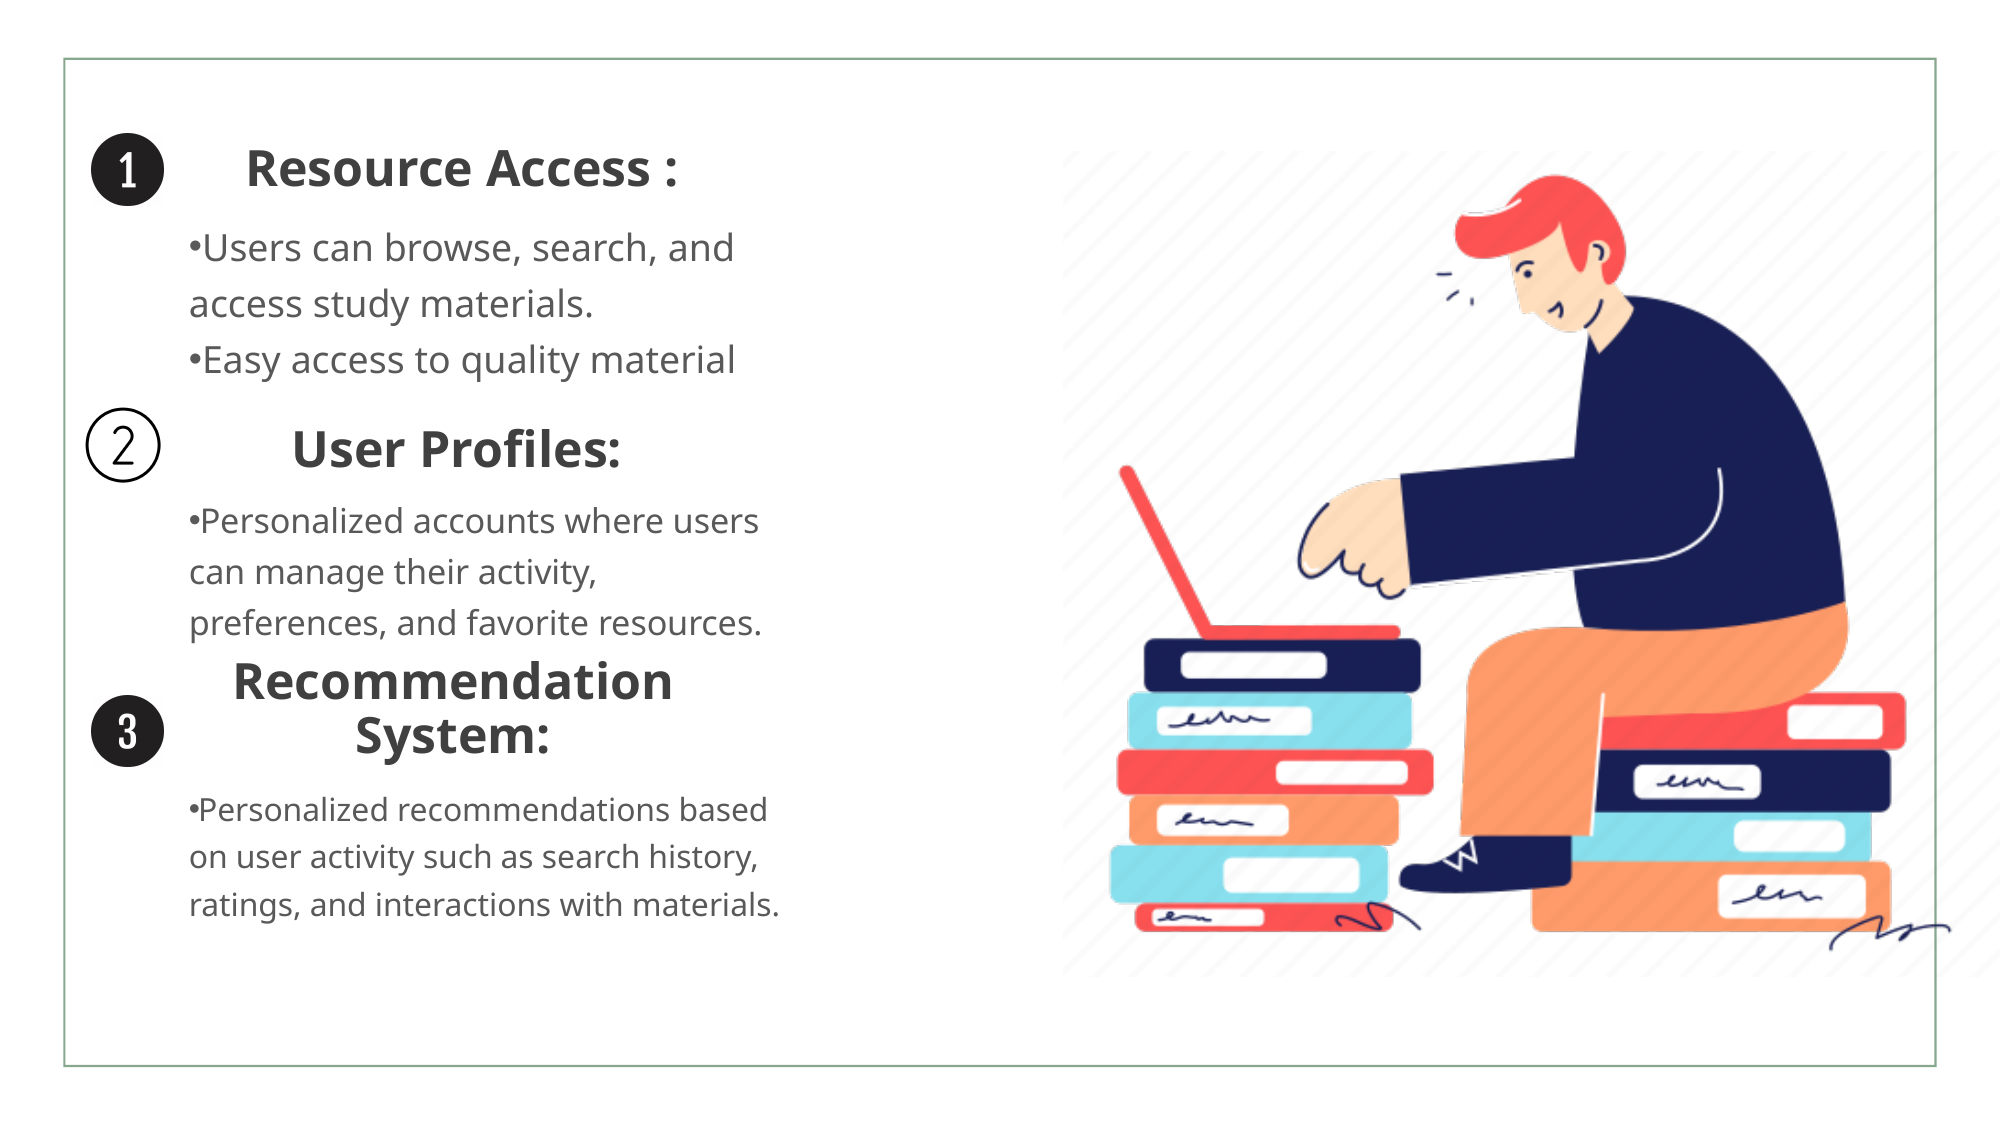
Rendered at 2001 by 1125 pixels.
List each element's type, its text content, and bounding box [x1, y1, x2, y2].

picture [1062, 151, 2000, 977]
text_box Personalized recommendations based on user activity such as search history, ratings, and interactions with materials. [173, 773, 806, 977]
picture [75, 397, 171, 493]
picture [91, 133, 164, 206]
list Users can browse, search, and access study materials. Easy access to quality material [173, 204, 806, 404]
text_box Recommendation System: [163, 690, 879, 773]
text_box User Profiles: [173, 404, 875, 487]
text_box Personalized accounts where users can manage their activity, preferences, and favorite resources. [173, 487, 806, 686]
picture [91, 695, 164, 768]
title Resource Access : [180, 122, 879, 205]
